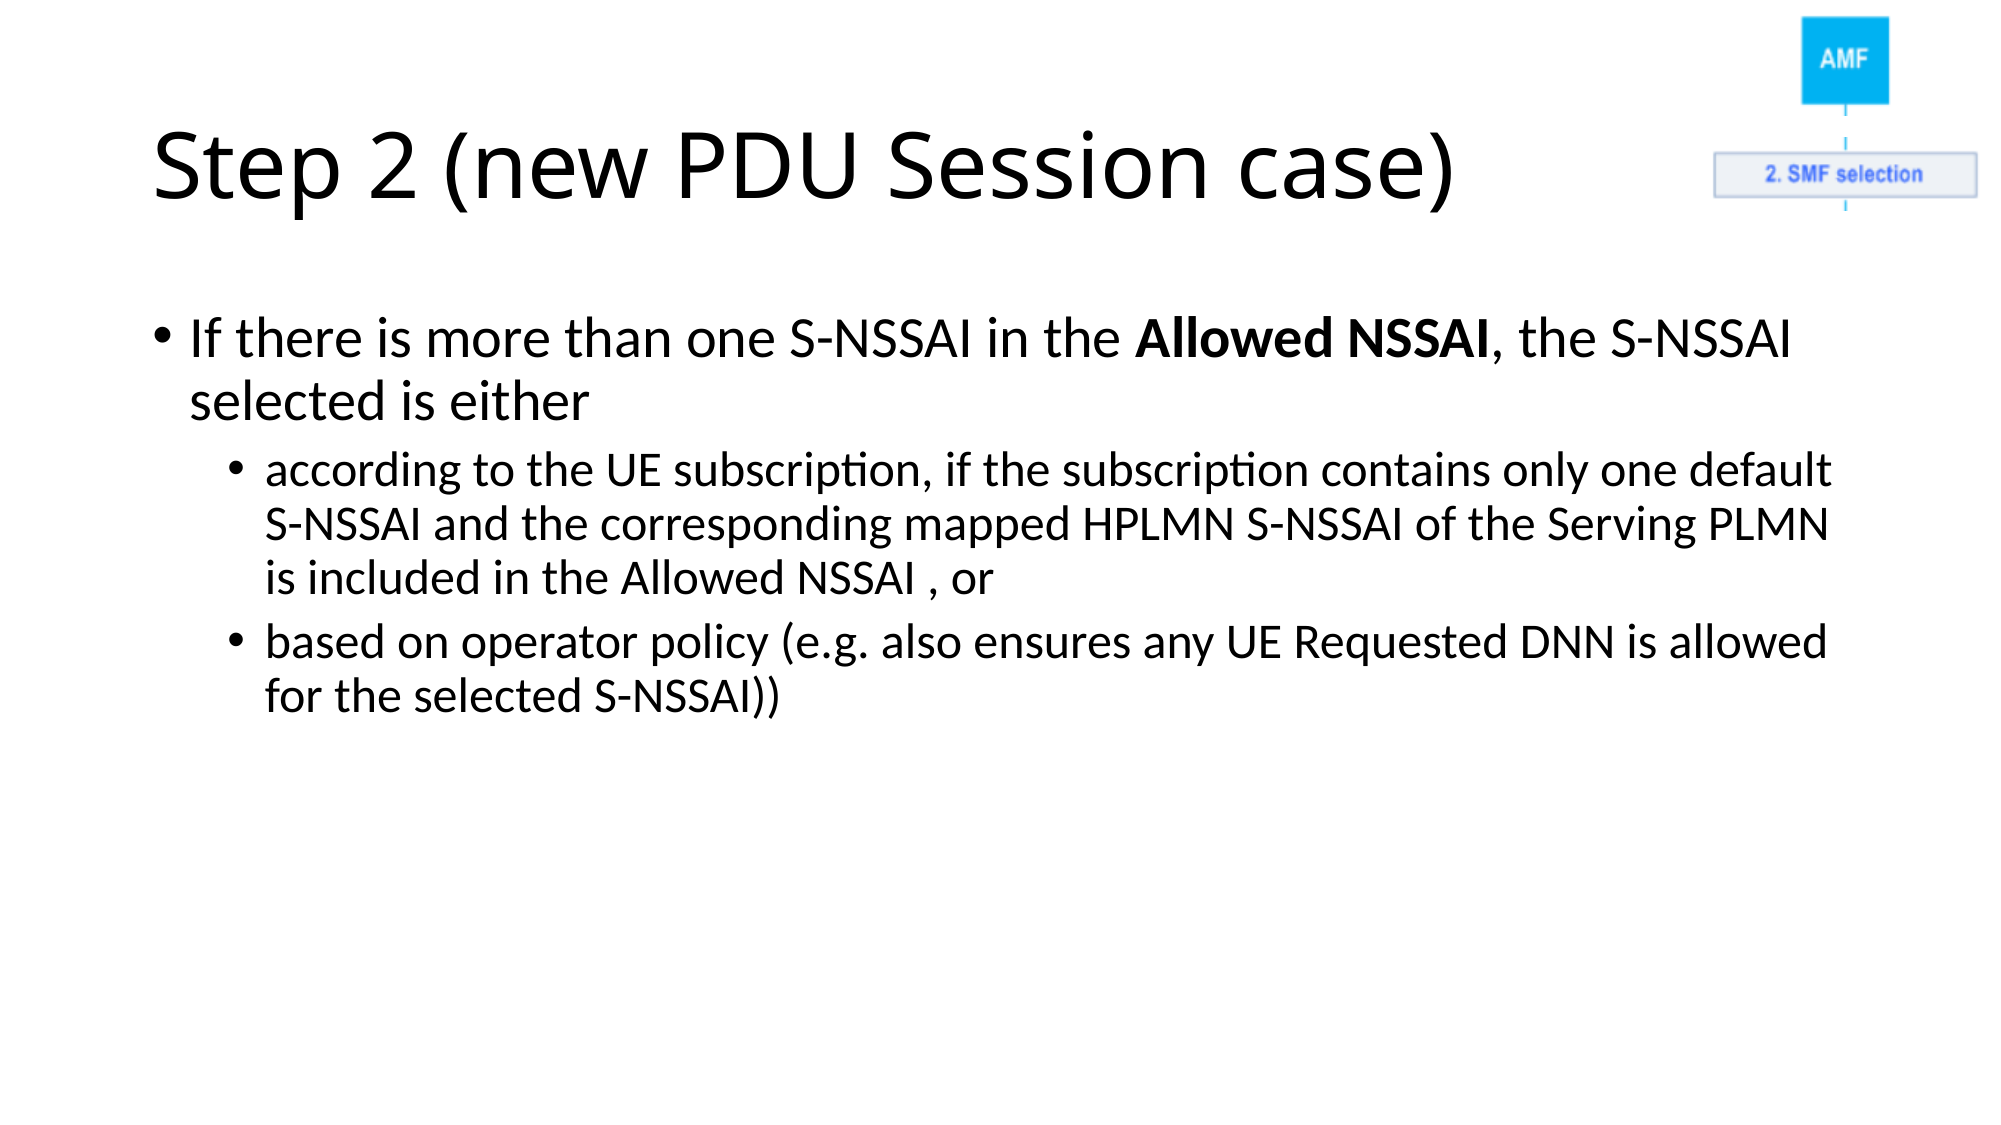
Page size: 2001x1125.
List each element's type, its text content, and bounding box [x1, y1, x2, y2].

picture [1706, 137, 1990, 211]
picture [1799, 3, 1896, 116]
list If there is more than one S-NSSAI in the Allowed NSSAI, the S-NSSAI selected is either according to the UE subscription, if the subscription contains only one default S-NSSAI and the corresponding mapped HPLMN S-NSSAI of the Serving PLMN is included in the Allowed NSSAI , or based on operator policy (e.g. also ensures any UE Requested DNN is allowed for the selected S-NSSAI)) [137, 299, 1863, 1014]
title Step 2 (new PDU Session case) [137, 59, 1863, 278]
